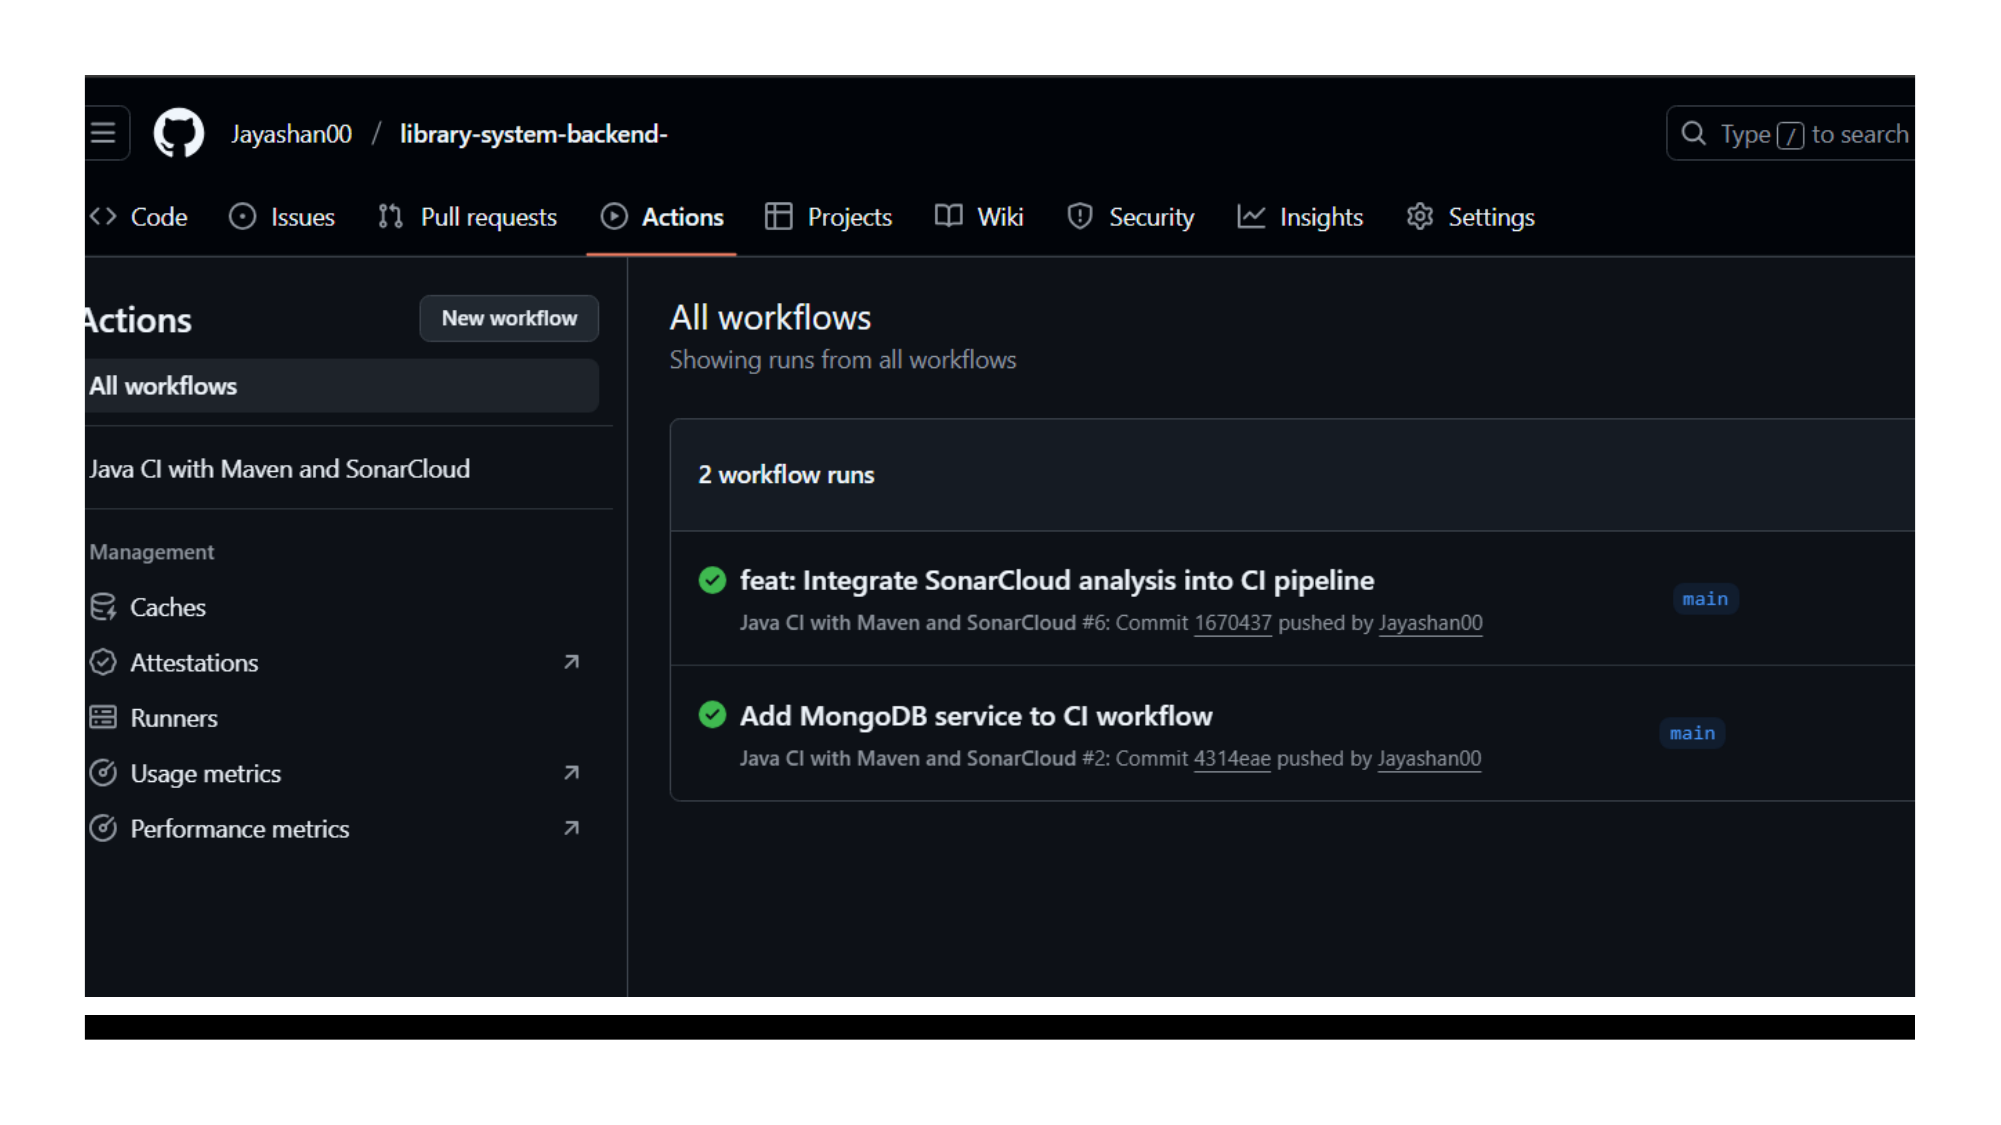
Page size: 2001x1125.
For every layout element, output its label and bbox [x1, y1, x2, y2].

picture [84, 75, 1916, 998]
text_box [0, 0, 2000, 1125]
text_box [83, 1014, 1917, 1041]
